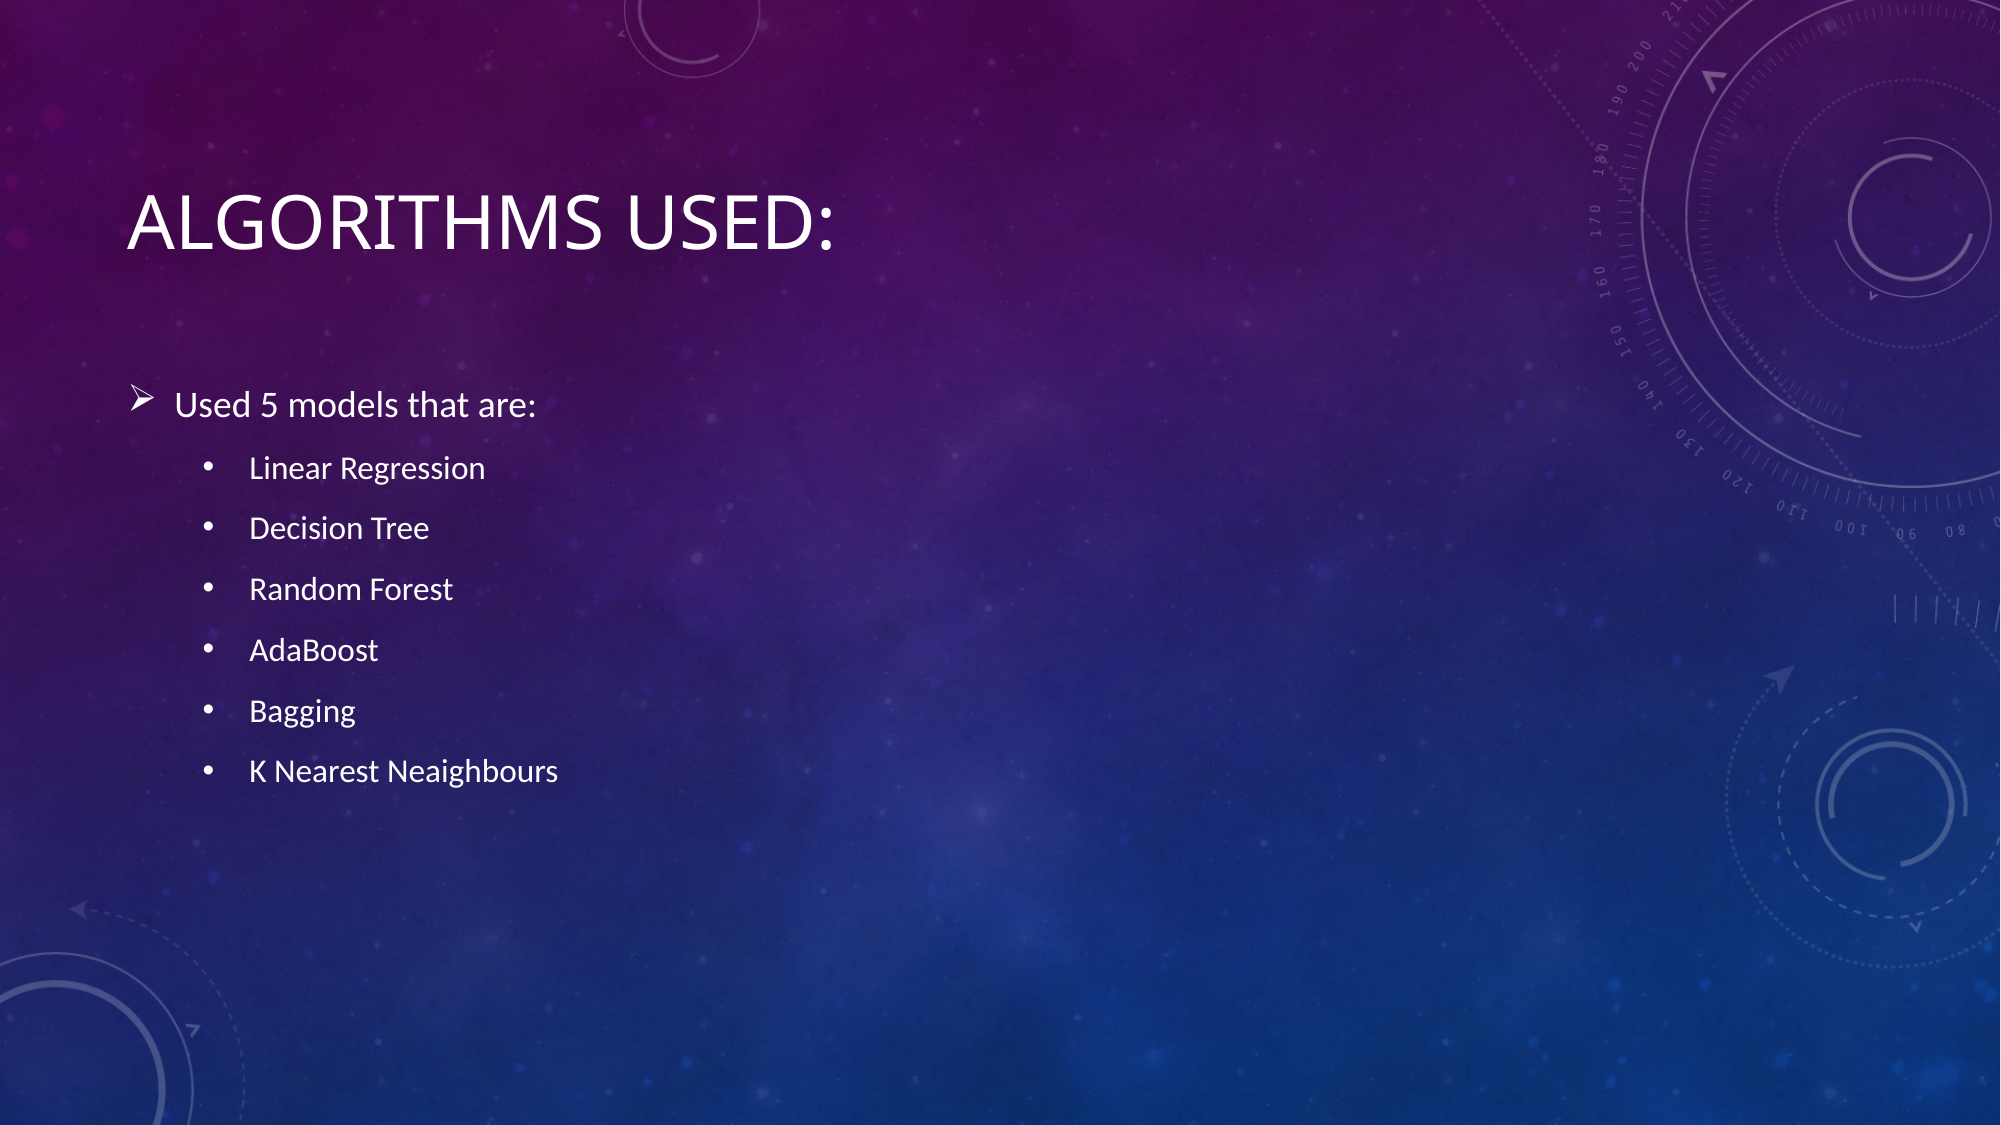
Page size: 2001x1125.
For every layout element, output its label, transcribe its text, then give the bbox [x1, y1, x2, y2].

title Algorithms Used: [112, 99, 1775, 339]
list Used 5 models that are: Linear Regression Decision Tree Random Forest AdaBoost Bagging K Nearest Neaighbours [112, 351, 1775, 950]
picture [0, 0, 2001, 1125]
